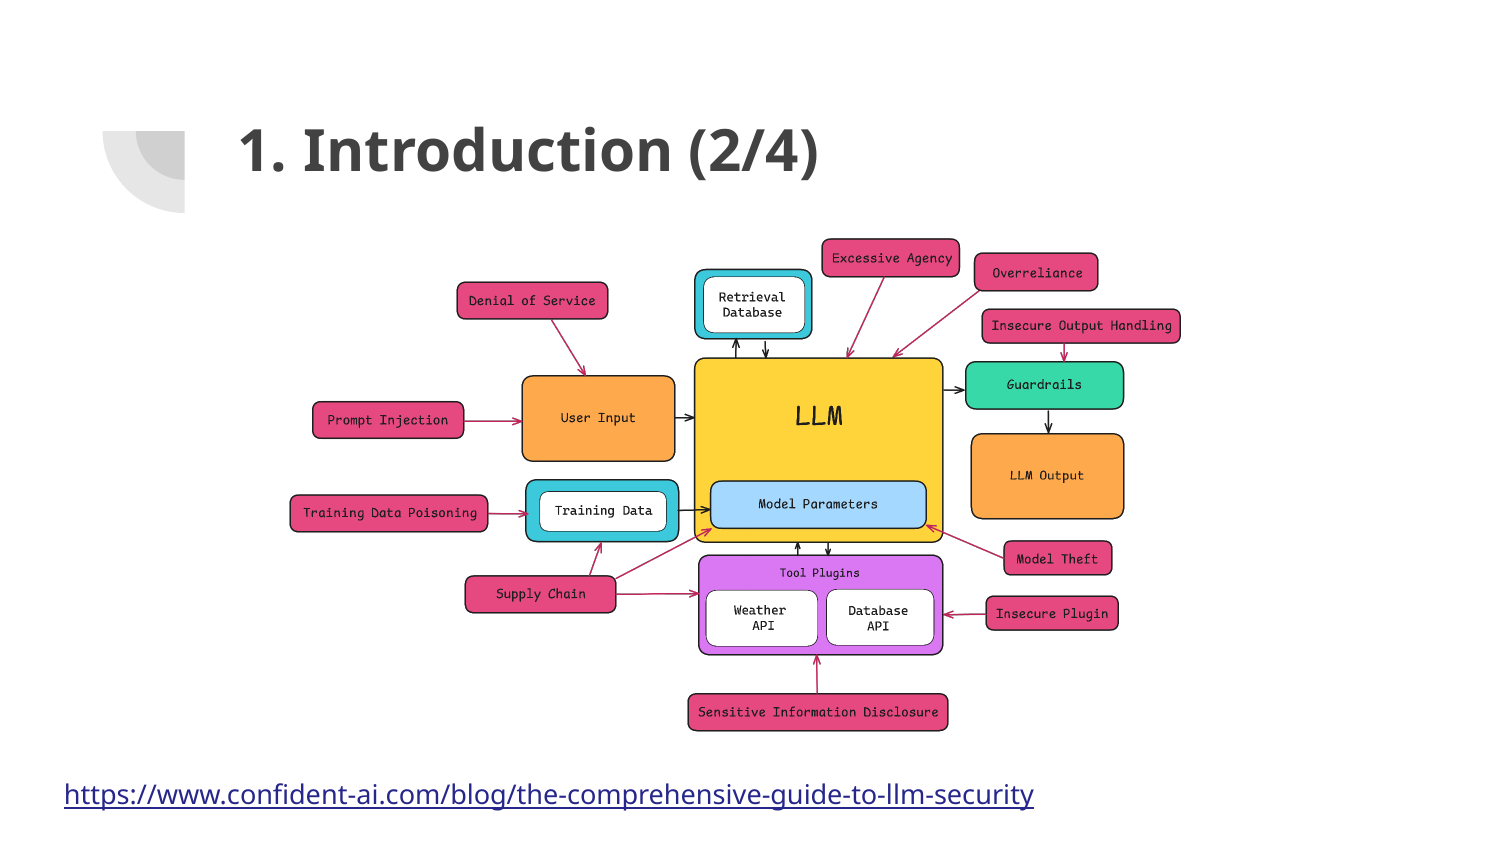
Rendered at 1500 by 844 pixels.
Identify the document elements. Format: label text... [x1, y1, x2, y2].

text_box https://www.confident-ai.com/blog/the-comprehensive-guide-to-llm-security [48, 762, 1327, 832]
picture [239, 208, 1261, 751]
title Introduction (2/4) [213, 98, 1368, 263]
